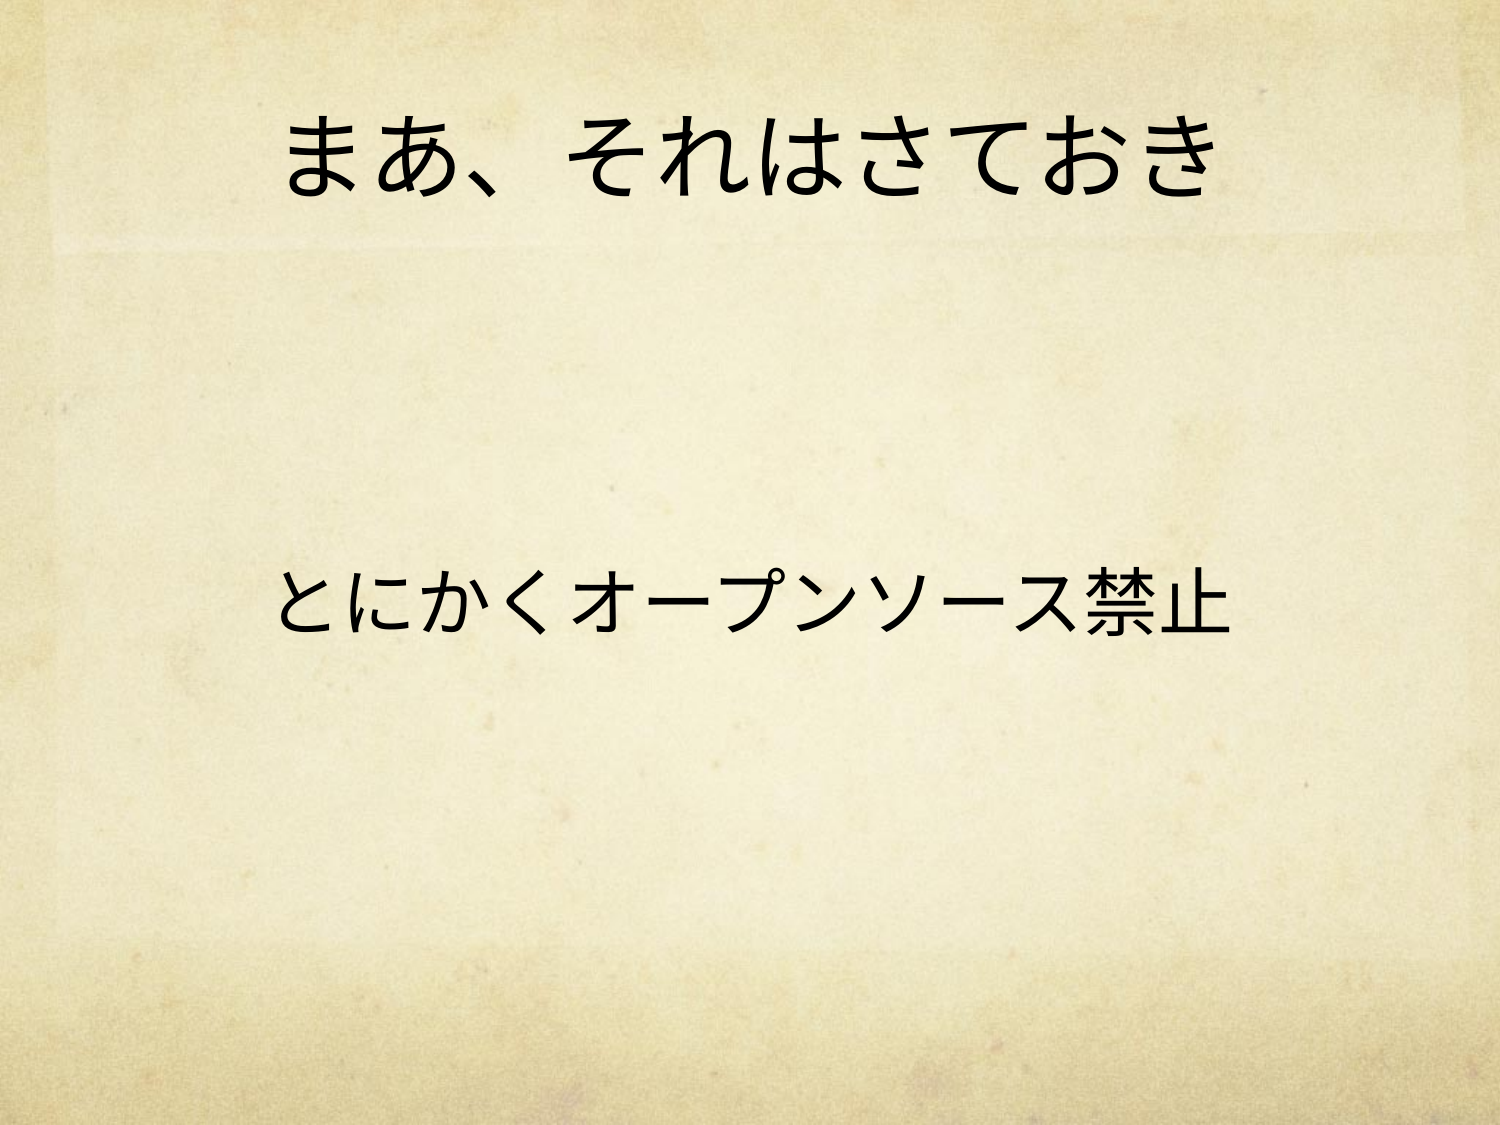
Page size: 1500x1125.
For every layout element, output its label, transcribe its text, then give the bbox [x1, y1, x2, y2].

picture [0, 0, 1500, 1125]
title まあ、それはさておき [150, 82, 1350, 225]
list とにかくオープンソース禁止 [150, 284, 1350, 950]
